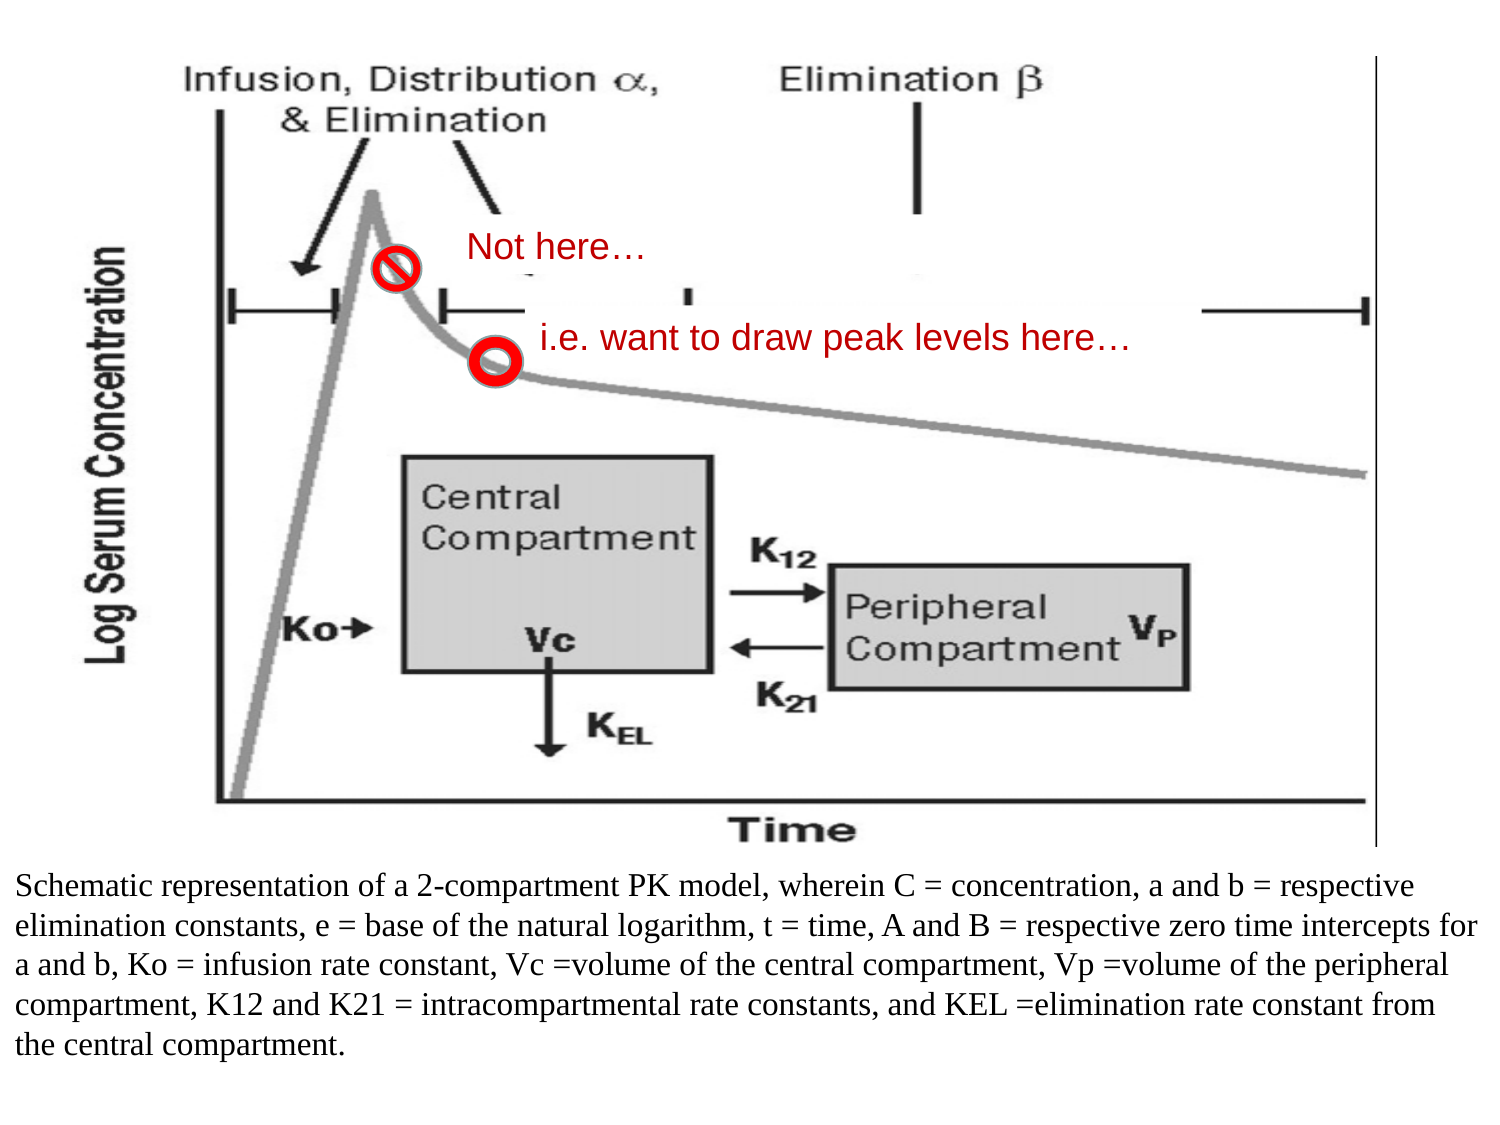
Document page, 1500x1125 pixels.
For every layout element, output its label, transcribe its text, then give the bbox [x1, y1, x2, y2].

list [71, 55, 1378, 848]
text_box Schematic representation of a 2-compartment PK model, wherein C = concentration, a and b = respective elimination constants, e = base of the natural logarithm, t = time, A and B = respective zero time intercepts for a and b, Ko = infusion rate constant, Vc =volume of the central compartment, Vp =volume of the peripheral compartment, K12 and K21 = intracompartmental rate constants, and KEL =elimination rate constant from the central compartment. [0, 855, 1500, 1070]
